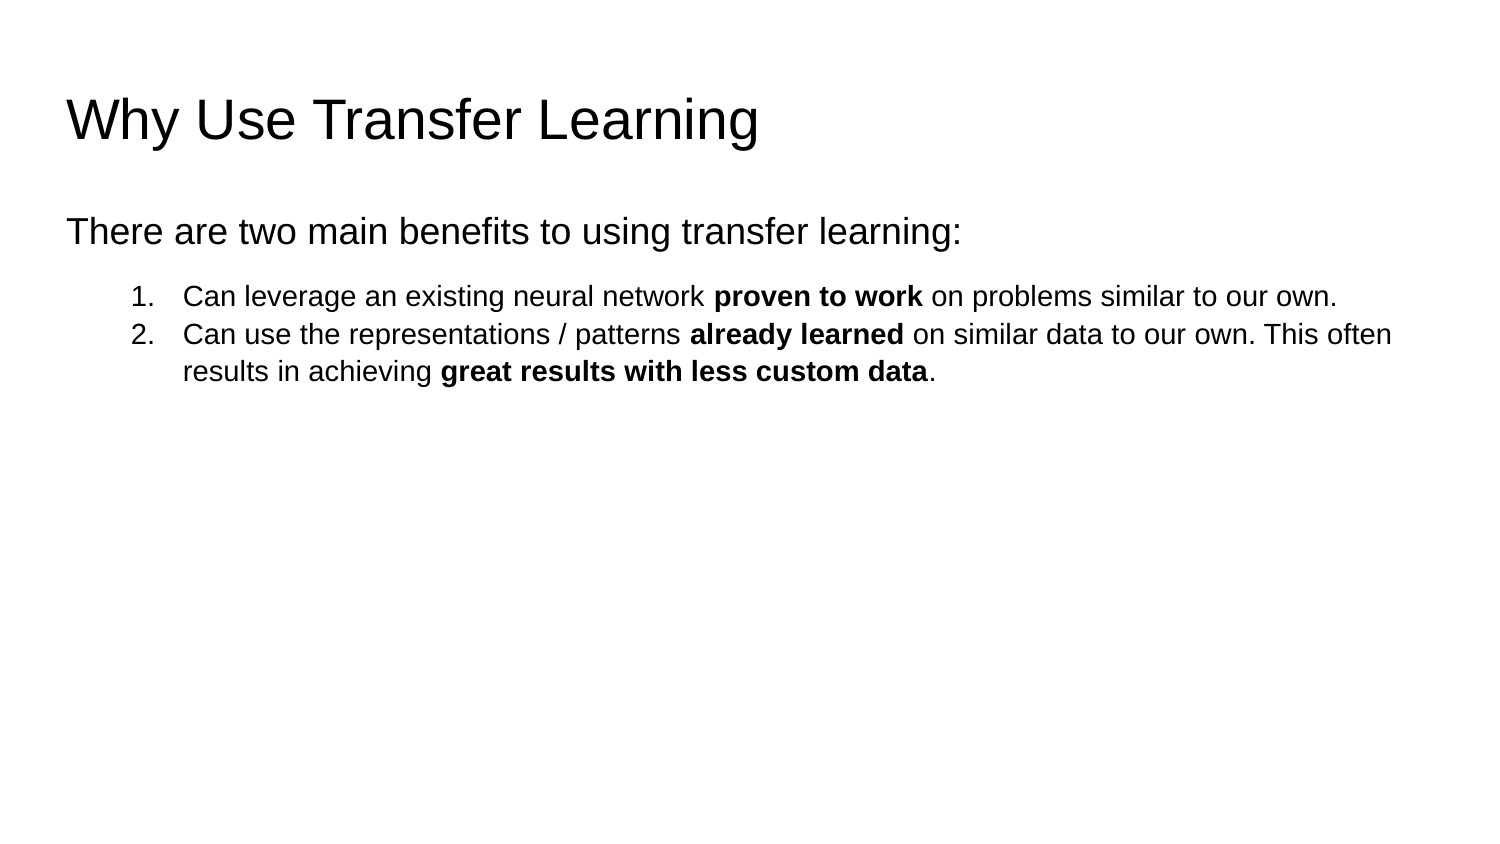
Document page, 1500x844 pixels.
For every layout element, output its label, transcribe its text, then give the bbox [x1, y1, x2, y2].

title Why Use Transfer Learning [51, 72, 1449, 167]
list There are two main benefits to using transfer learning: Can leverage an existing neural network proven to work on problems similar to our own. Can use the representations / patterns already learned on similar data to our own. This often results in achieving great results with less custom data. [51, 189, 1449, 750]
